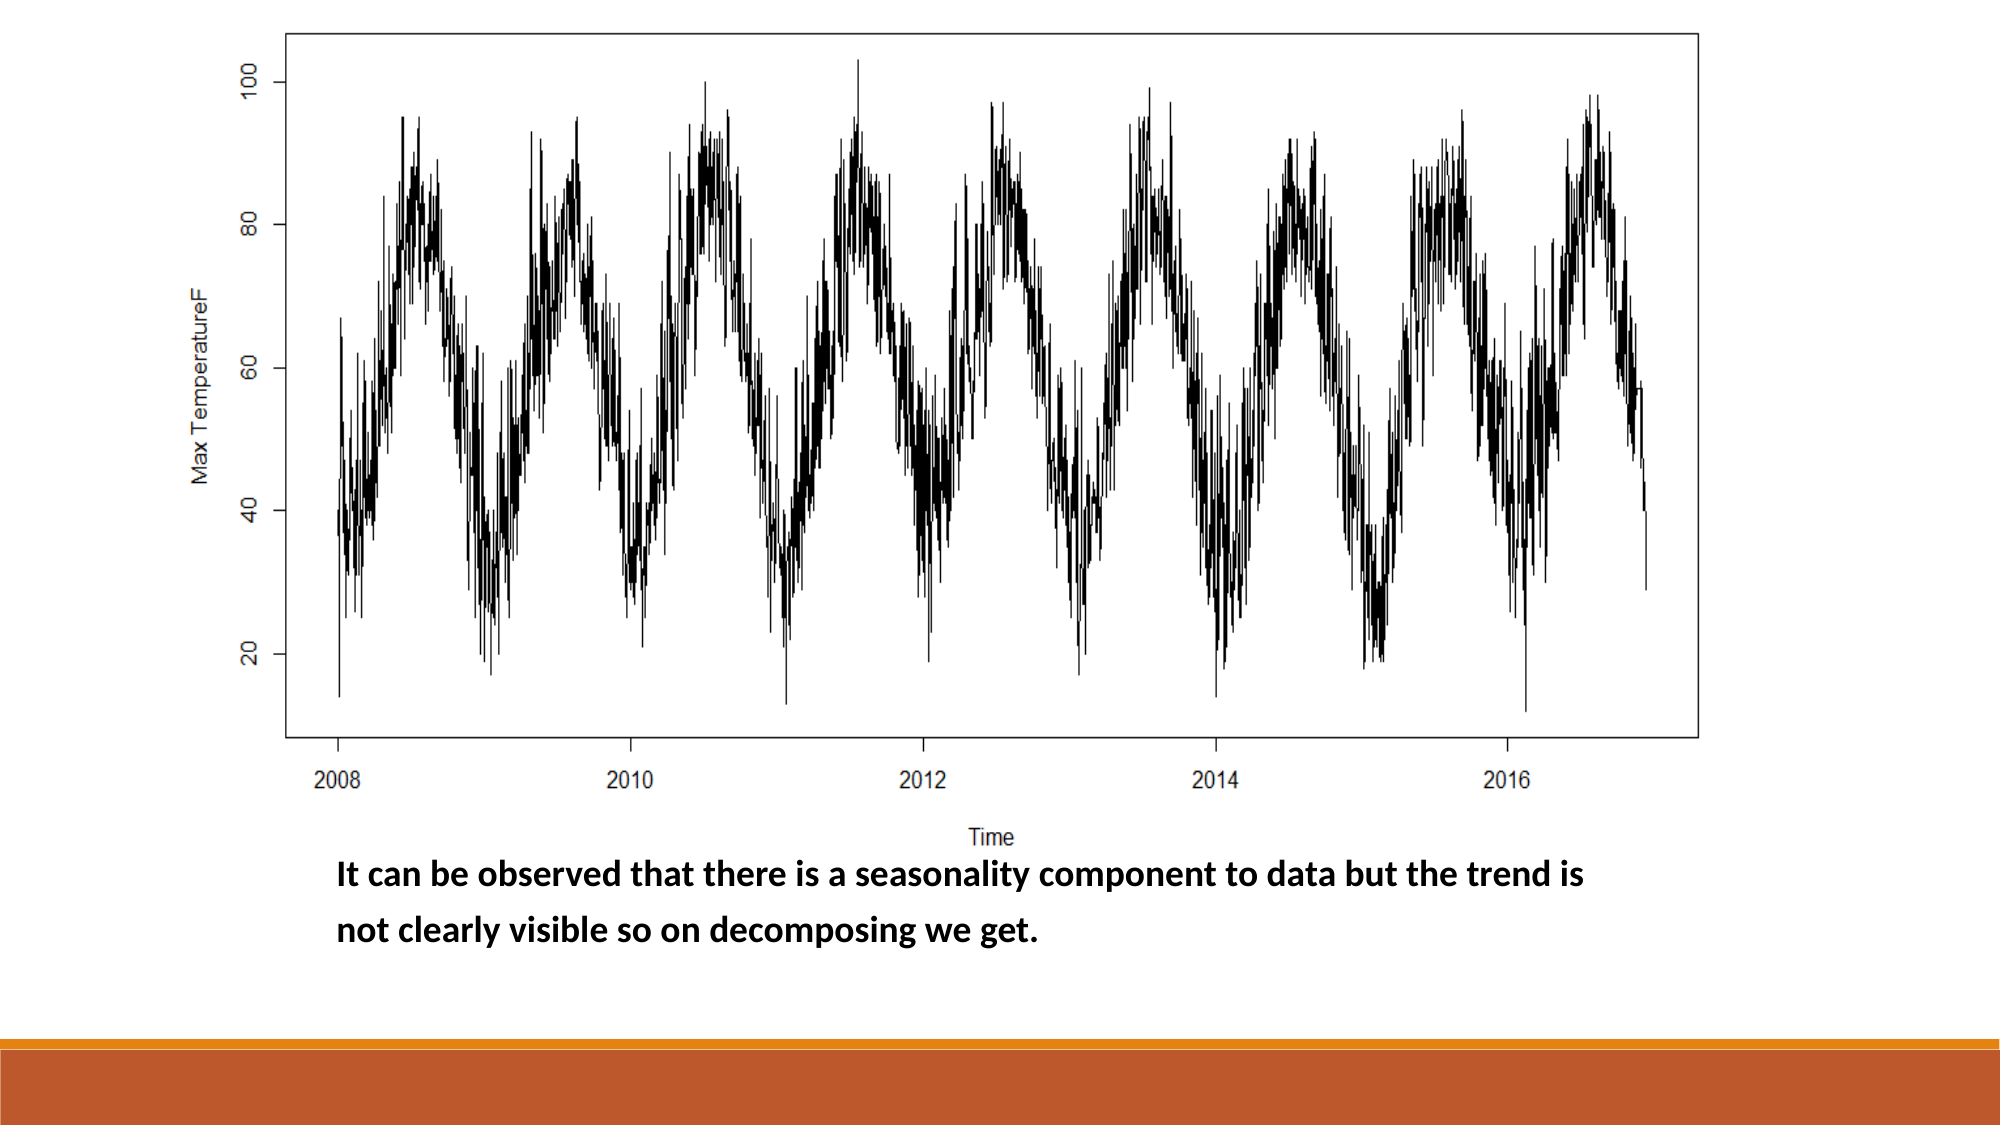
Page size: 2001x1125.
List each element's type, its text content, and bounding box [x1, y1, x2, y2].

picture [186, 23, 1707, 853]
text_box It can be observed that there is a seasonality component to data but the trend is not clearly visible so on decomposing we get. [321, 861, 1620, 958]
